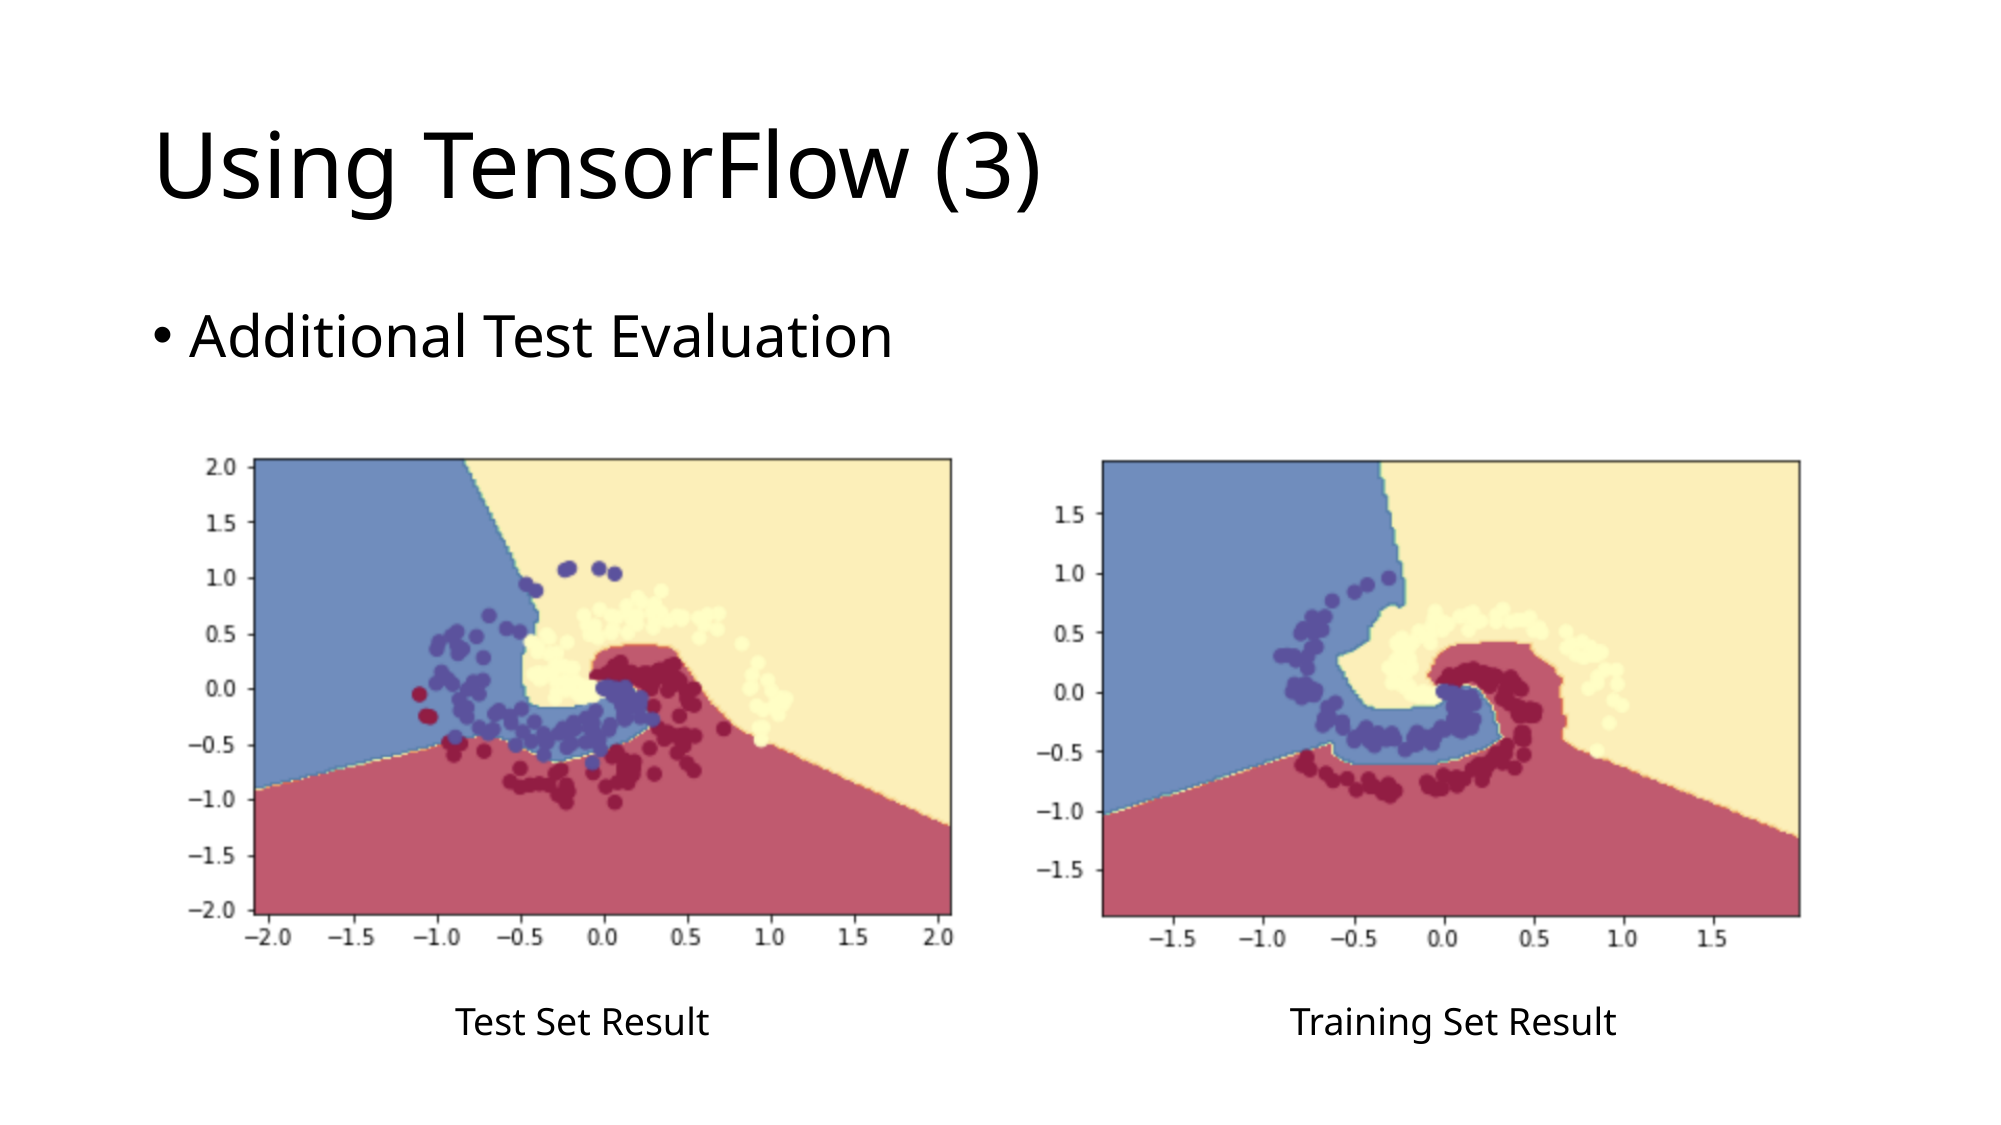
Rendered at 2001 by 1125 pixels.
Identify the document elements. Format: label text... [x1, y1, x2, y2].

list Additional Test Evaluation [137, 299, 1863, 1014]
text_box Test Set Result [440, 990, 833, 1050]
picture [1033, 429, 1834, 980]
picture [170, 429, 1001, 966]
text_box Training Set Result [1275, 990, 1668, 1050]
title Using TensorFlow (3) [137, 59, 1863, 278]
